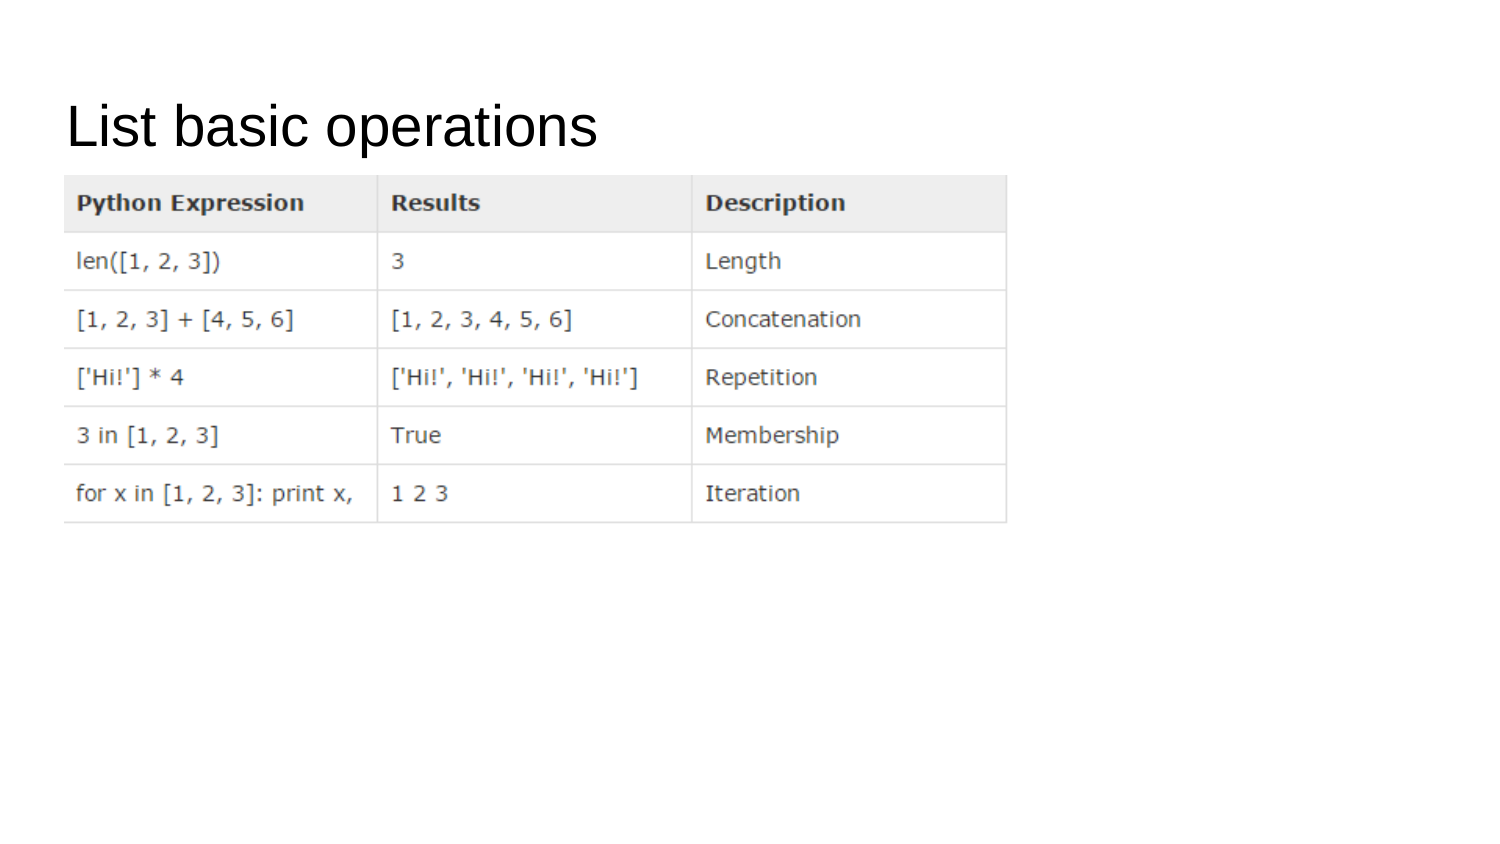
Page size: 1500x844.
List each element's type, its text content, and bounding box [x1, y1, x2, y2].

title List basic operations [51, 72, 1449, 167]
picture [64, 175, 1009, 525]
